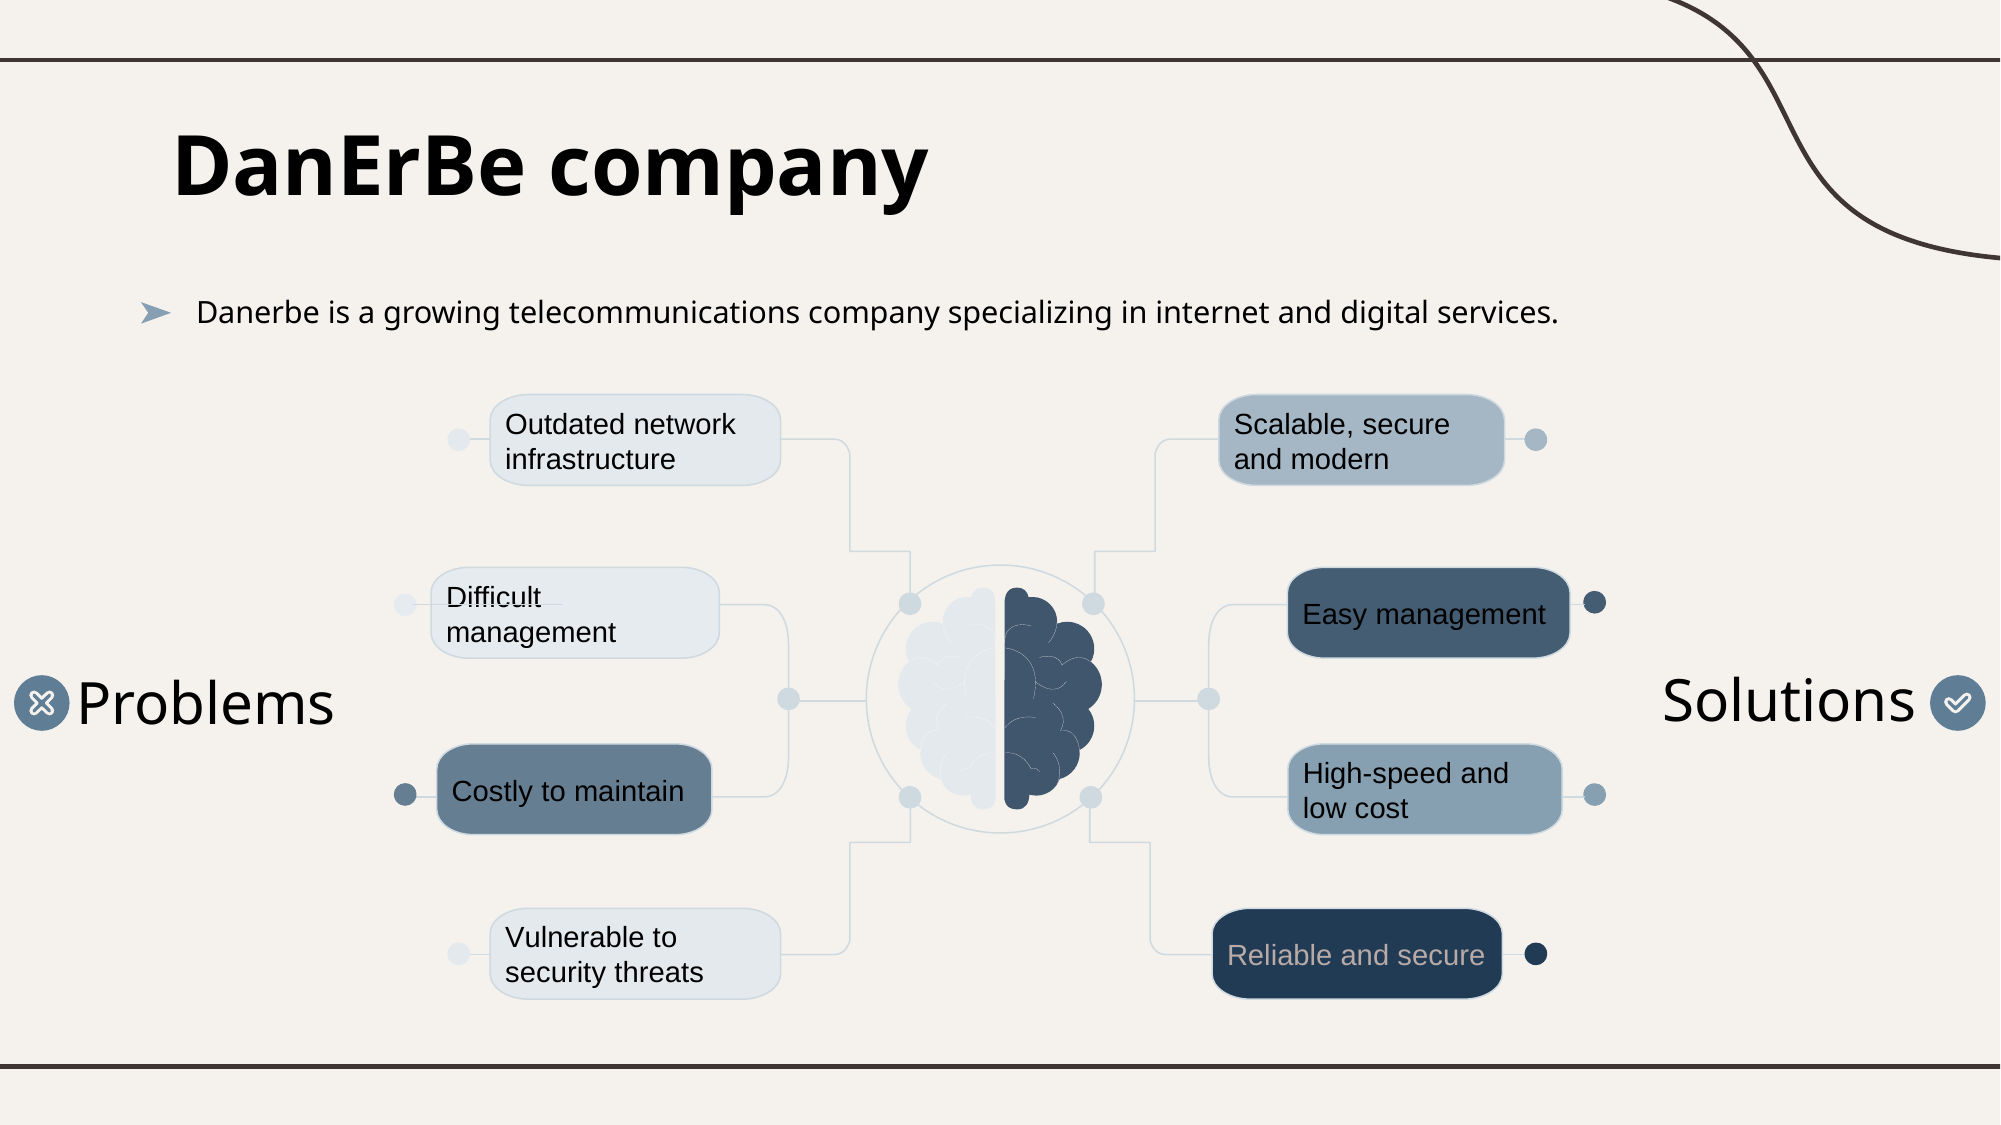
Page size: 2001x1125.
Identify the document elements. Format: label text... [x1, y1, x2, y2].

title DanErBe company [156, 97, 1187, 223]
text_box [1929, 674, 1986, 732]
list Danerbe is a growing telecommunications company specializing in internet and digital services. [156, 278, 1844, 1000]
text_box Solutions [1647, 655, 1931, 741]
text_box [13, 674, 70, 732]
text_box [140, 302, 172, 324]
text_box Problems [61, 658, 351, 744]
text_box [393, 394, 1607, 1000]
